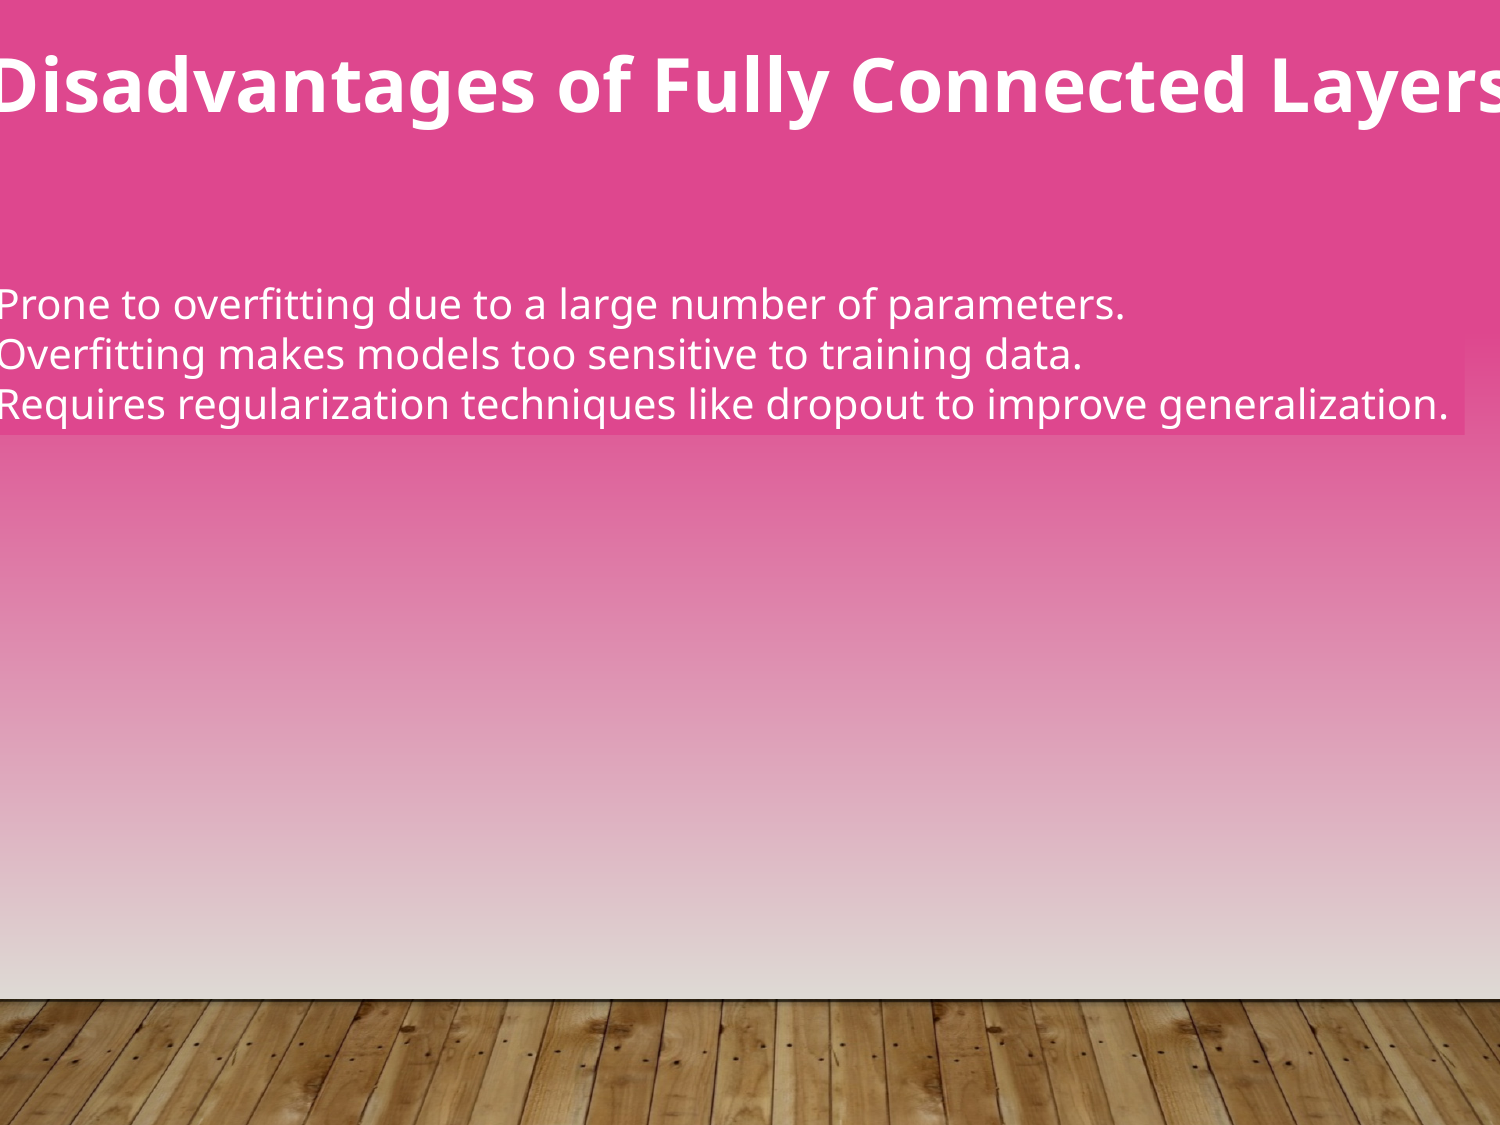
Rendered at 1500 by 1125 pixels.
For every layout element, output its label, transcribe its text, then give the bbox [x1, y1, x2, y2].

picture [0, 999, 1500, 1125]
text_box Disadvantages of Fully Connected Layers [0, 29, 1500, 135]
text_box Prone to overfitting due to a large number of parameters. Overfitting makes models too sensitive to training data. Requires regularization techniques like dropout to improve generalization. [0, 224, 1465, 435]
